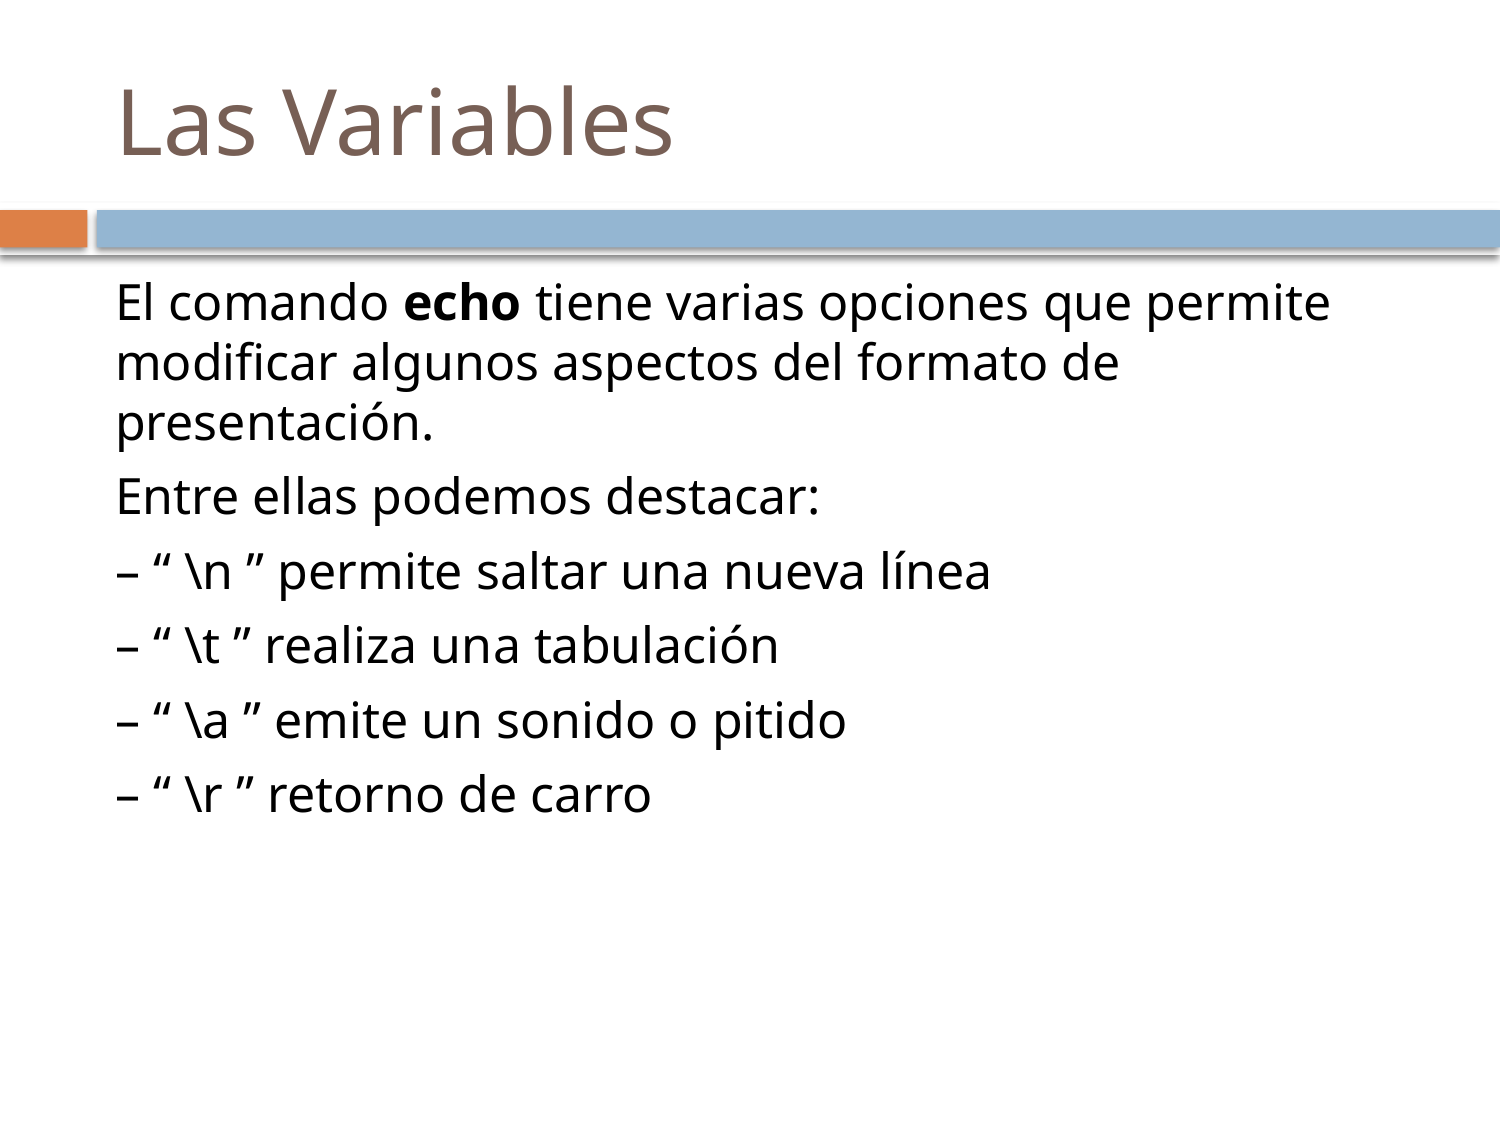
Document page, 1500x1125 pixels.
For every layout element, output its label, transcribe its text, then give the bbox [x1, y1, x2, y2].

title Las Variables [100, 37, 1438, 200]
list El comando echo tiene varias opciones que permite modificar algunos aspectos del formato de presentación. Entre ellas podemos destacar: – “ \n ” permite saltar una nueva línea – “ \t ” realiza una tabulación – “ \a ” emite un sonido o pitido – “ \r ” retorno de carro [100, 262, 1438, 1000]
